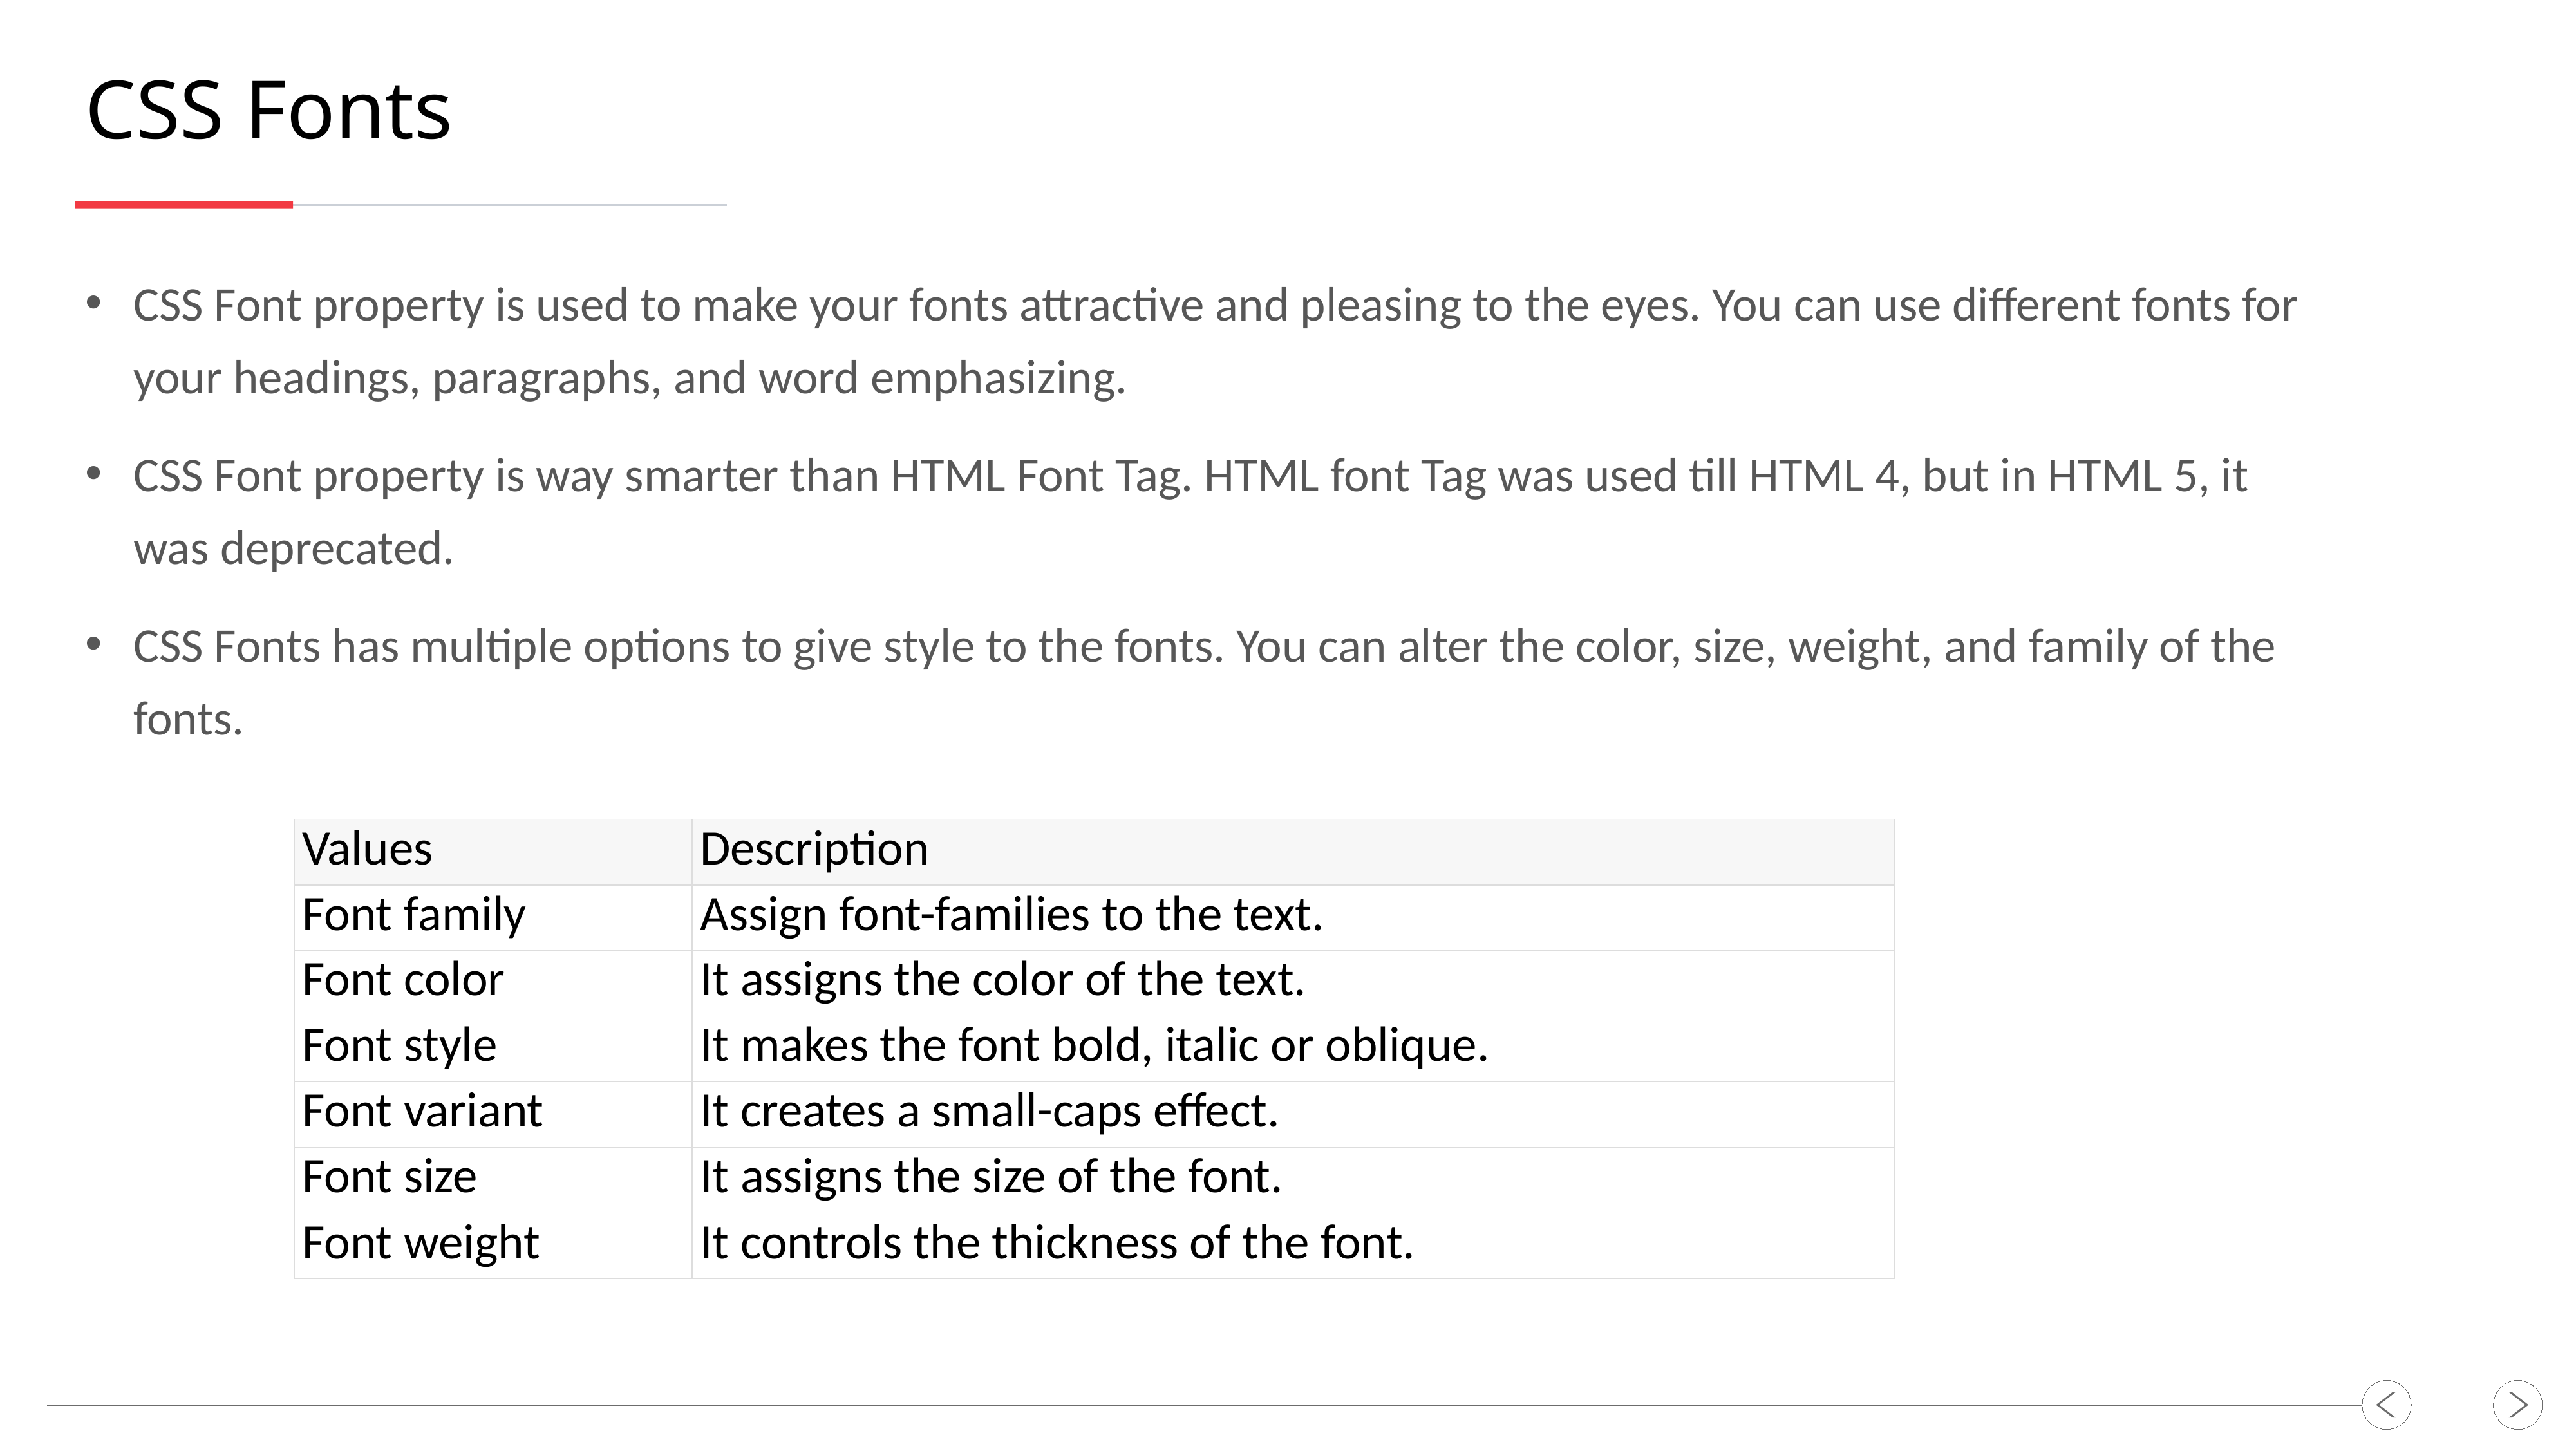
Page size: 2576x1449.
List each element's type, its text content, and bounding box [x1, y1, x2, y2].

table_cell Font family [295, 886, 691, 950]
table_cell It makes the font bold, italic or oblique. [693, 1016, 1894, 1081]
table_header Values [295, 819, 691, 884]
table_cell It assigns the color of the text. [693, 951, 1894, 1016]
table_cell It assigns the size of the font. [693, 1148, 1894, 1213]
list CSS Fonts [75, 56, 2496, 157]
list CSS Font property is used to make your fonts attractive and pleasing to the eyes. You can use different fonts for your headings, paragraphs, and word emphasizing. CSS Font property is way smarter than HTML Font Tag. HTML font Tag was used till HTML 4, but in HTML 5, it was deprecated. CSS Fonts has multiple options to give style to the fonts. You can alter the color, size, weight, and family of the fonts. [75, 253, 2329, 1304]
table_cell Assign font-families to the text. [693, 886, 1894, 950]
table_cell Font color [295, 951, 691, 1016]
table_cell Font weight [295, 1213, 691, 1278]
table_cell Font size [295, 1148, 691, 1213]
table_cell Font style [295, 1016, 691, 1081]
table_cell Font variant [295, 1082, 691, 1147]
table_cell It creates a small-caps effect. [693, 1082, 1894, 1147]
table_header Description [693, 819, 1894, 884]
table_cell It controls the thickness of the font. [693, 1213, 1894, 1278]
